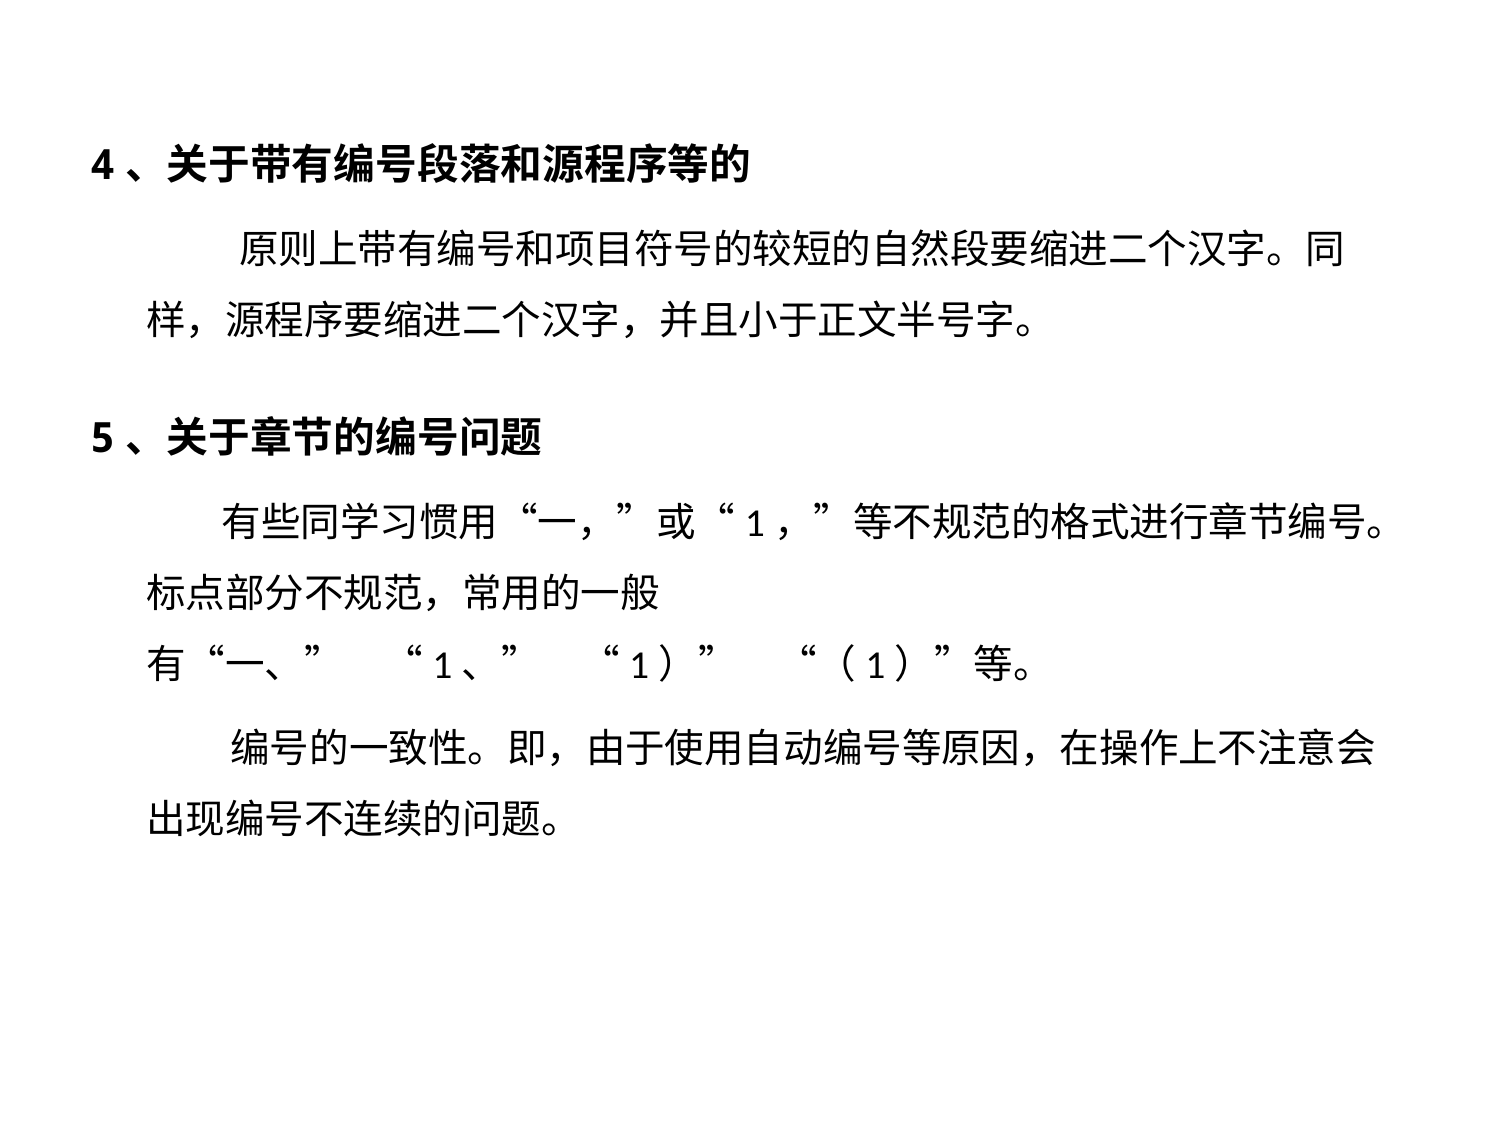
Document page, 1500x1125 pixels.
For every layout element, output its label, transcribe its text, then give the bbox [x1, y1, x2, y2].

list 4、关于带有编号段落和源程序等的 原则上带有编号和项目符号的较短的自然段要缩进二个汉字。同样，源程序要缩进二个汉字，并且小于正文半号字。 5、关于章节的编号问题 有些同学习惯用“一，”或“1，”等不规范的格式进行章节编号。标点部分不规范，常用的一般有“一、” “1、” “1）” “（1）”等。 编号的一致性。即，由于使用自动编号等原因，在操作上不注意会出现编号不连续的问题。 [74, 42, 1426, 1006]
